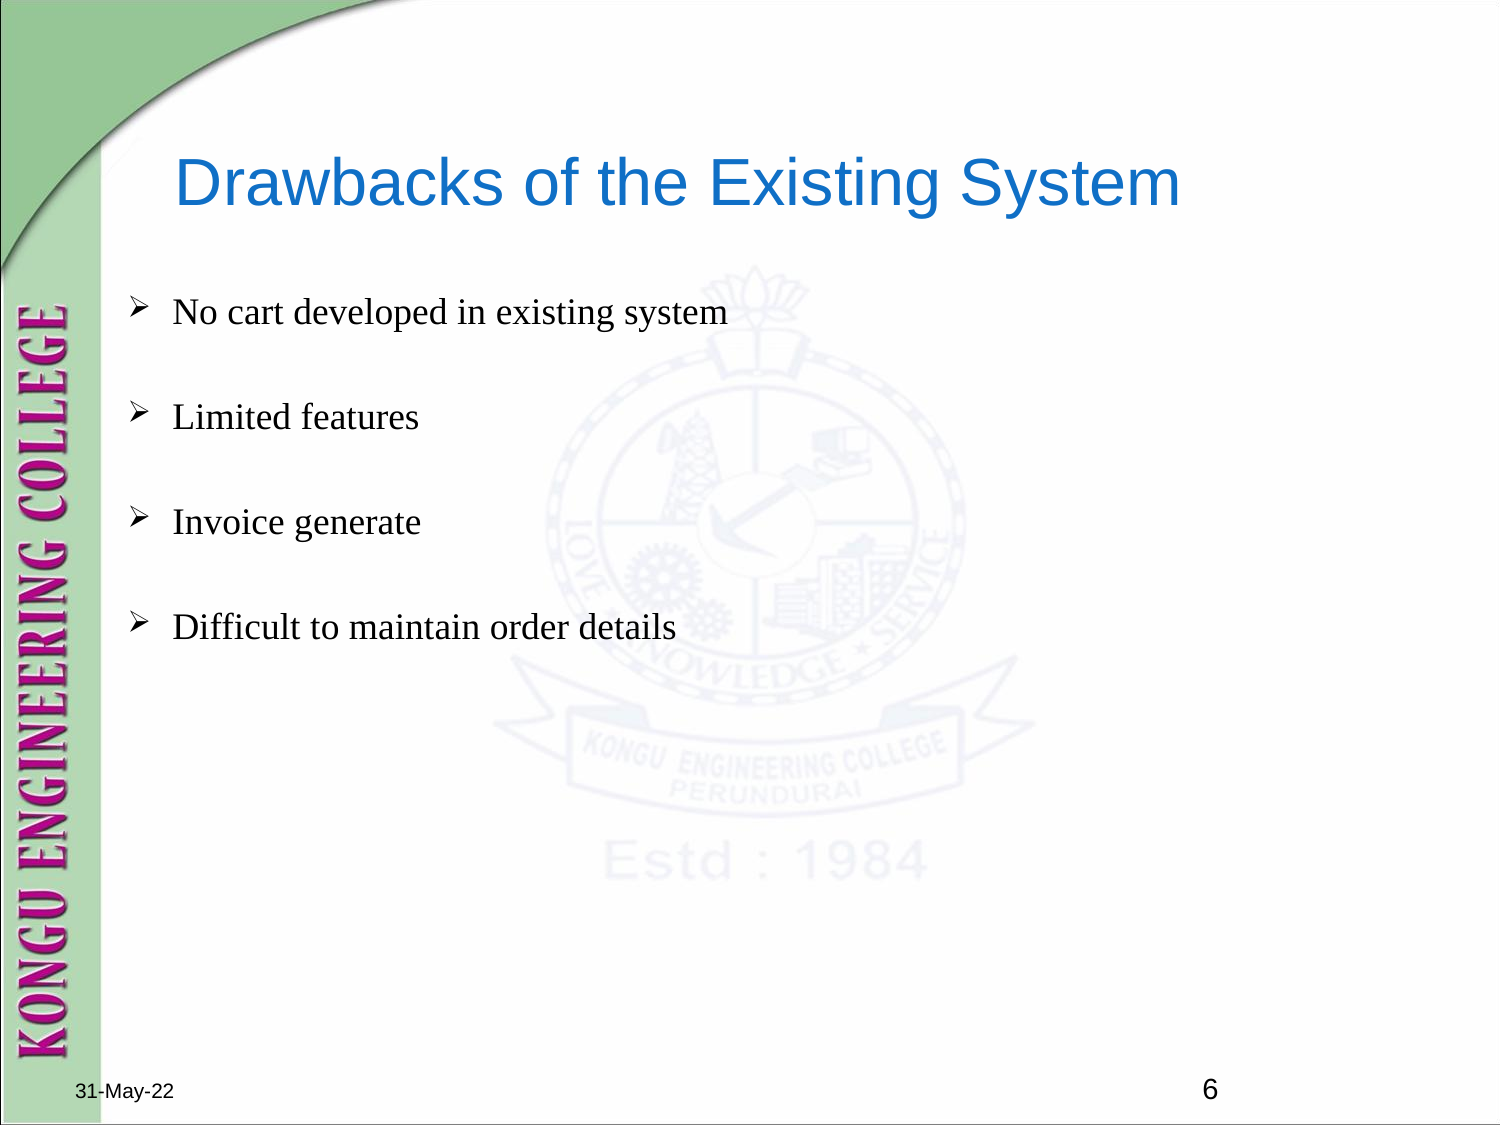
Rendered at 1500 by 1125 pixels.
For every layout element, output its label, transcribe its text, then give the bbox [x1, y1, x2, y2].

list No cart developed in existing system Limited features Invoice generate Difficult to maintain order details [112, 174, 1413, 1013]
slide_number 31-May-22 [75, 1042, 425, 1103]
picture [0, 0, 1500, 1125]
footer 6 [1187, 1062, 1425, 1125]
title Drawbacks of the Existing System [174, 131, 1476, 220]
